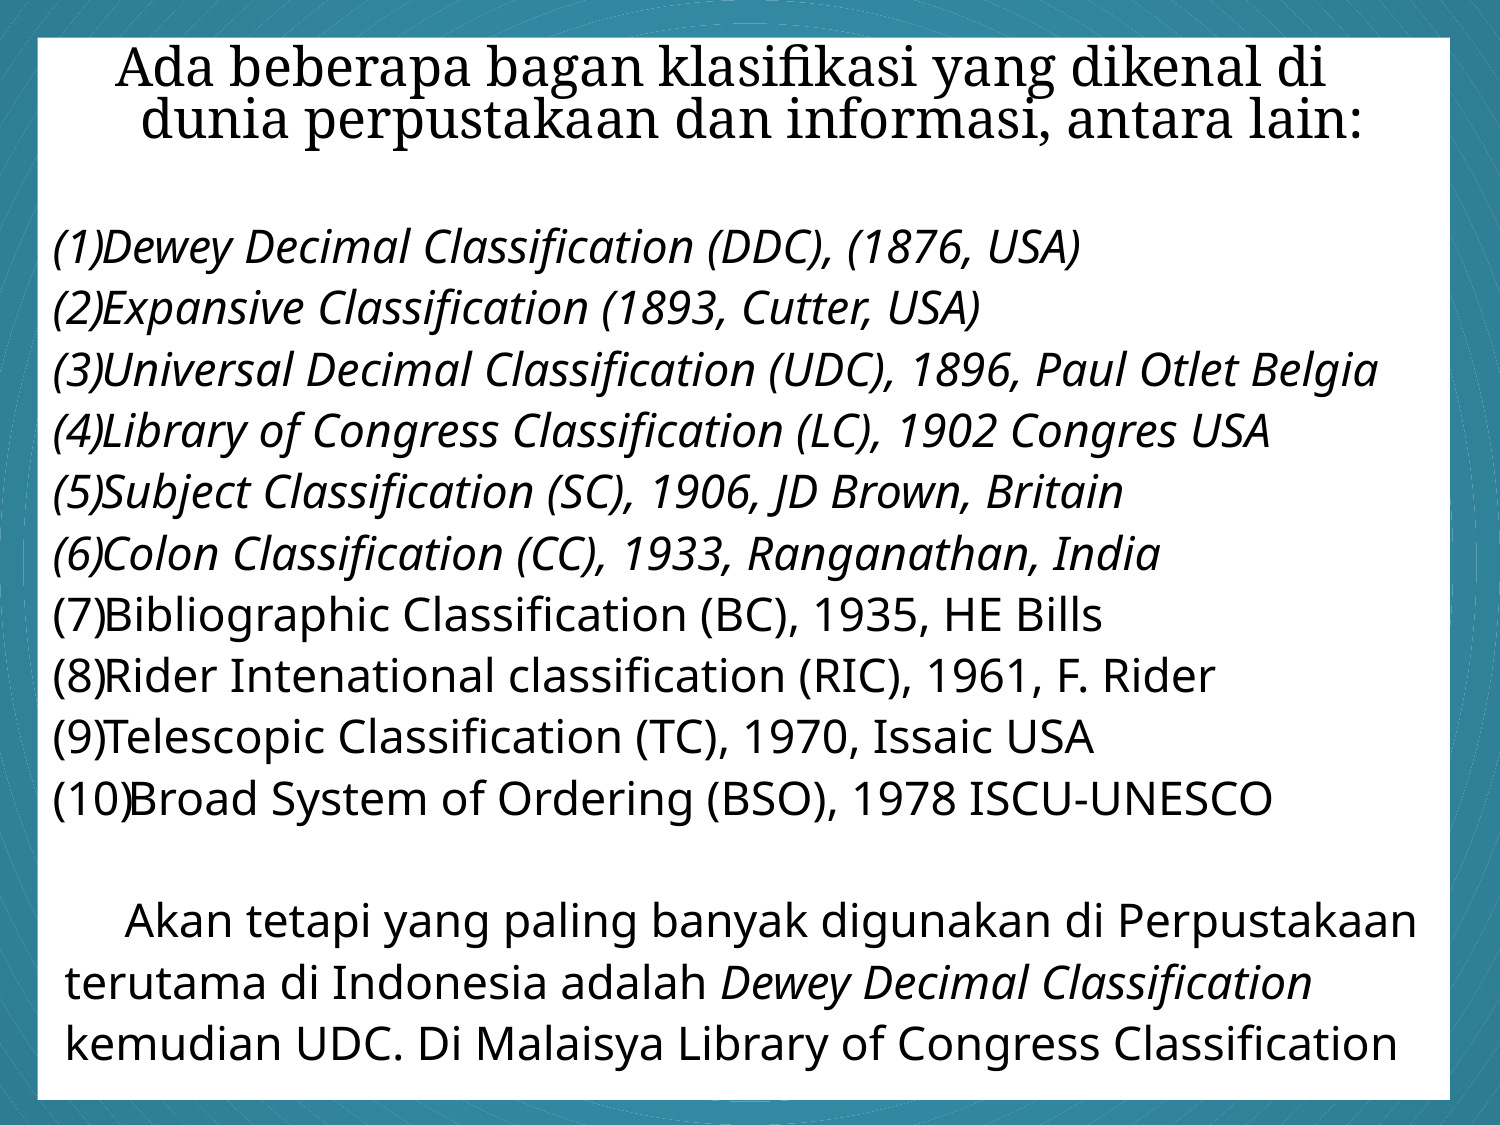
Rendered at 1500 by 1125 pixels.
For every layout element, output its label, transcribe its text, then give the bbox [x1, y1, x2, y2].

list Ada beberapa bagan klasifikasi yang dikenal di dunia perpustakaan dan informasi, antara lain: Dewey Decimal Classification (DDC), (1876, USA) Expansive Classification (1893, Cutter, USA) Universal Decimal Classification (UDC), 1896, Paul Otlet Belgia Library of Congress Classification (LC), 1902 Congres USA Subject Classification (SC), 1906, JD Brown, Britain Colon Classification (CC), 1933, Ranganathan, India Bibliographic Classification (BC), 1935, HE Bills Rider Intenational classification (RIC), 1961, F. Rider Telescopic Classification (TC), 1970, Issaic USA Broad System of Ordering (BSO), 1978 ISCU-UNESCO Akan tetapi yang paling banyak digunakan di Perpustakaan terutama di Indonesia adalah Dewey Decimal Classification kemudian UDC. Di Malaisya Library of Congress Classification [37, 37, 1450, 1100]
